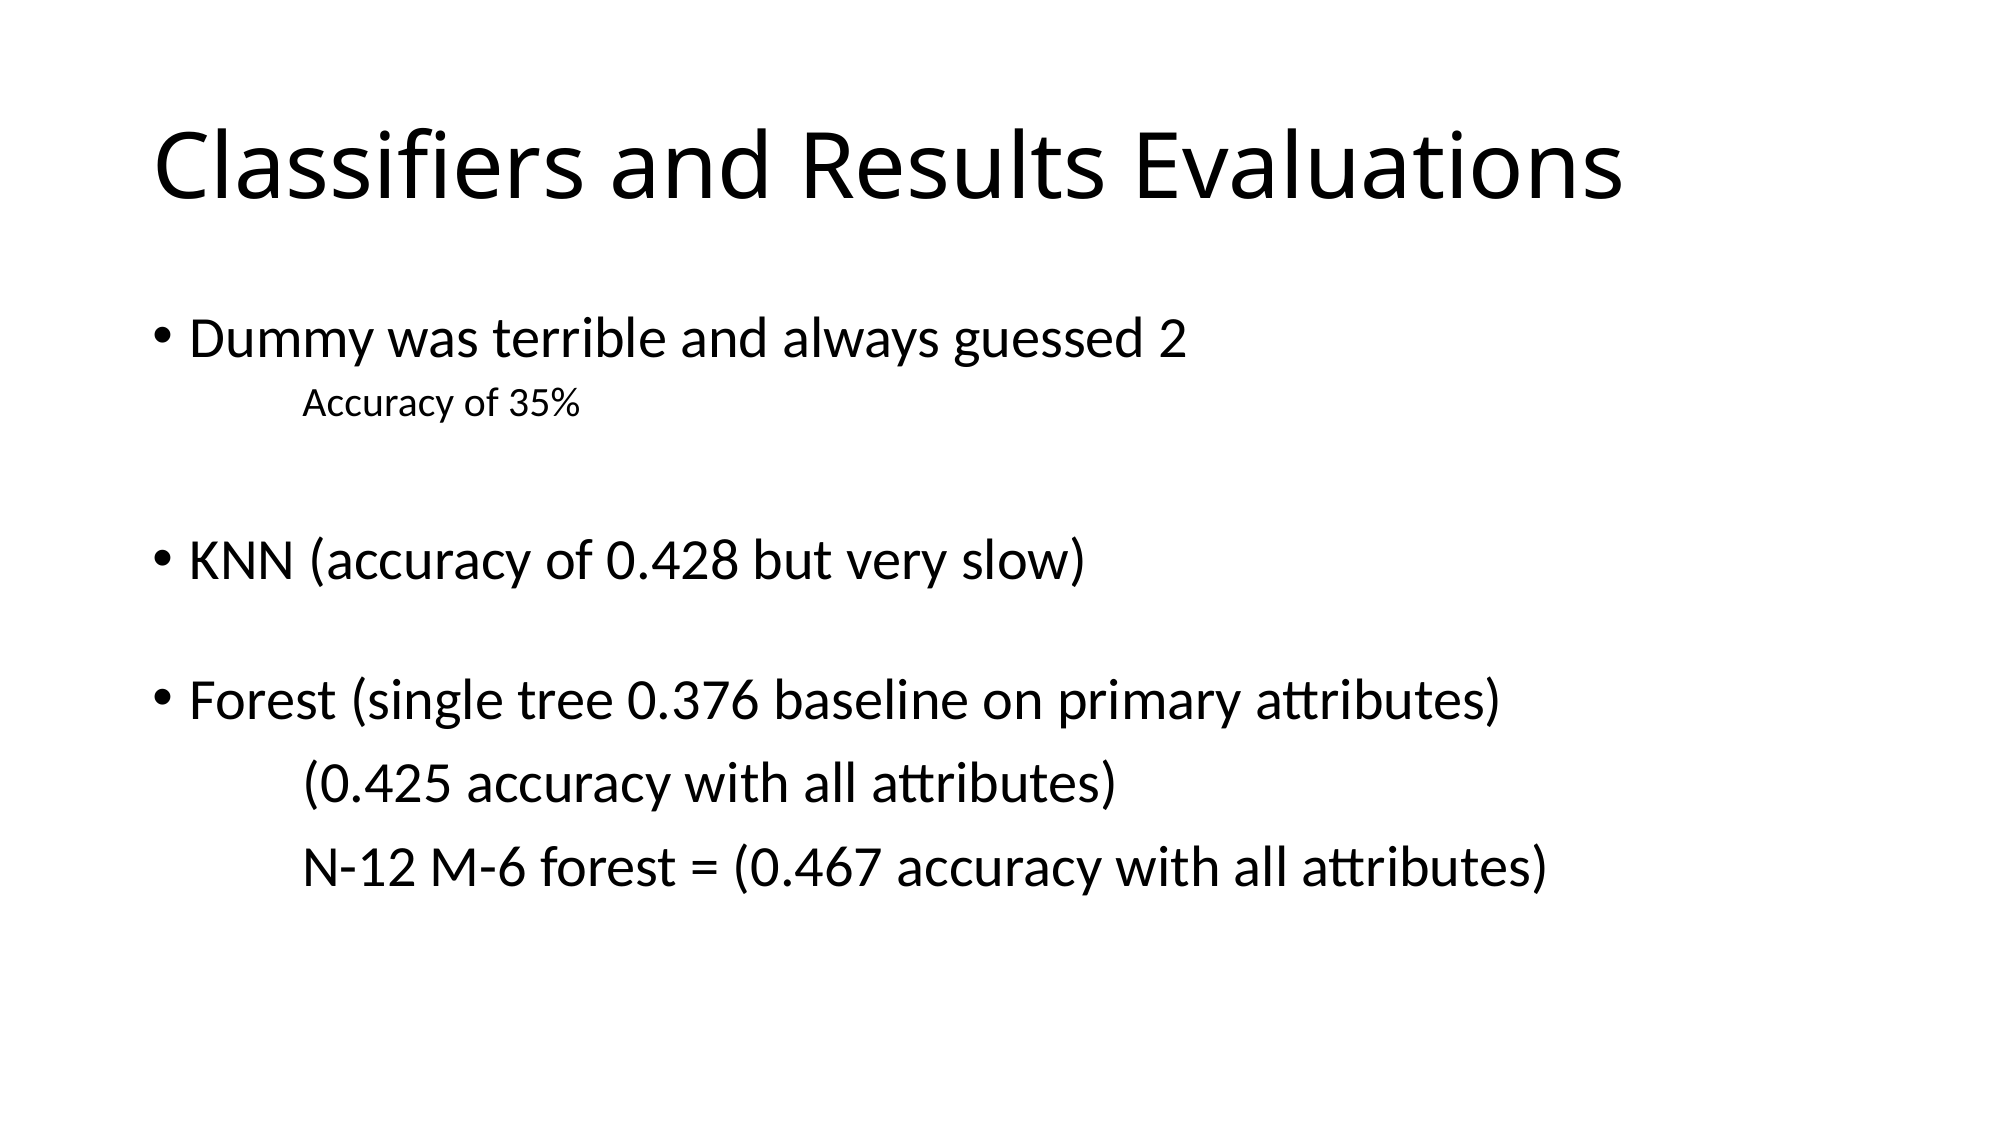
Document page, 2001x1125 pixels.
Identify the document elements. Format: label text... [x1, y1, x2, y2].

title Classifiers and Results Evaluations [137, 59, 1863, 278]
list Dummy was terrible and always guessed 2 Accuracy of 35% KNN (accuracy of 0.428 but very slow) Forest (single tree 0.376 baseline on primary attributes) (0.425 accuracy with all attributes) N-12 M-6 forest = (0.467 accuracy with all attributes) [137, 299, 1863, 1014]
